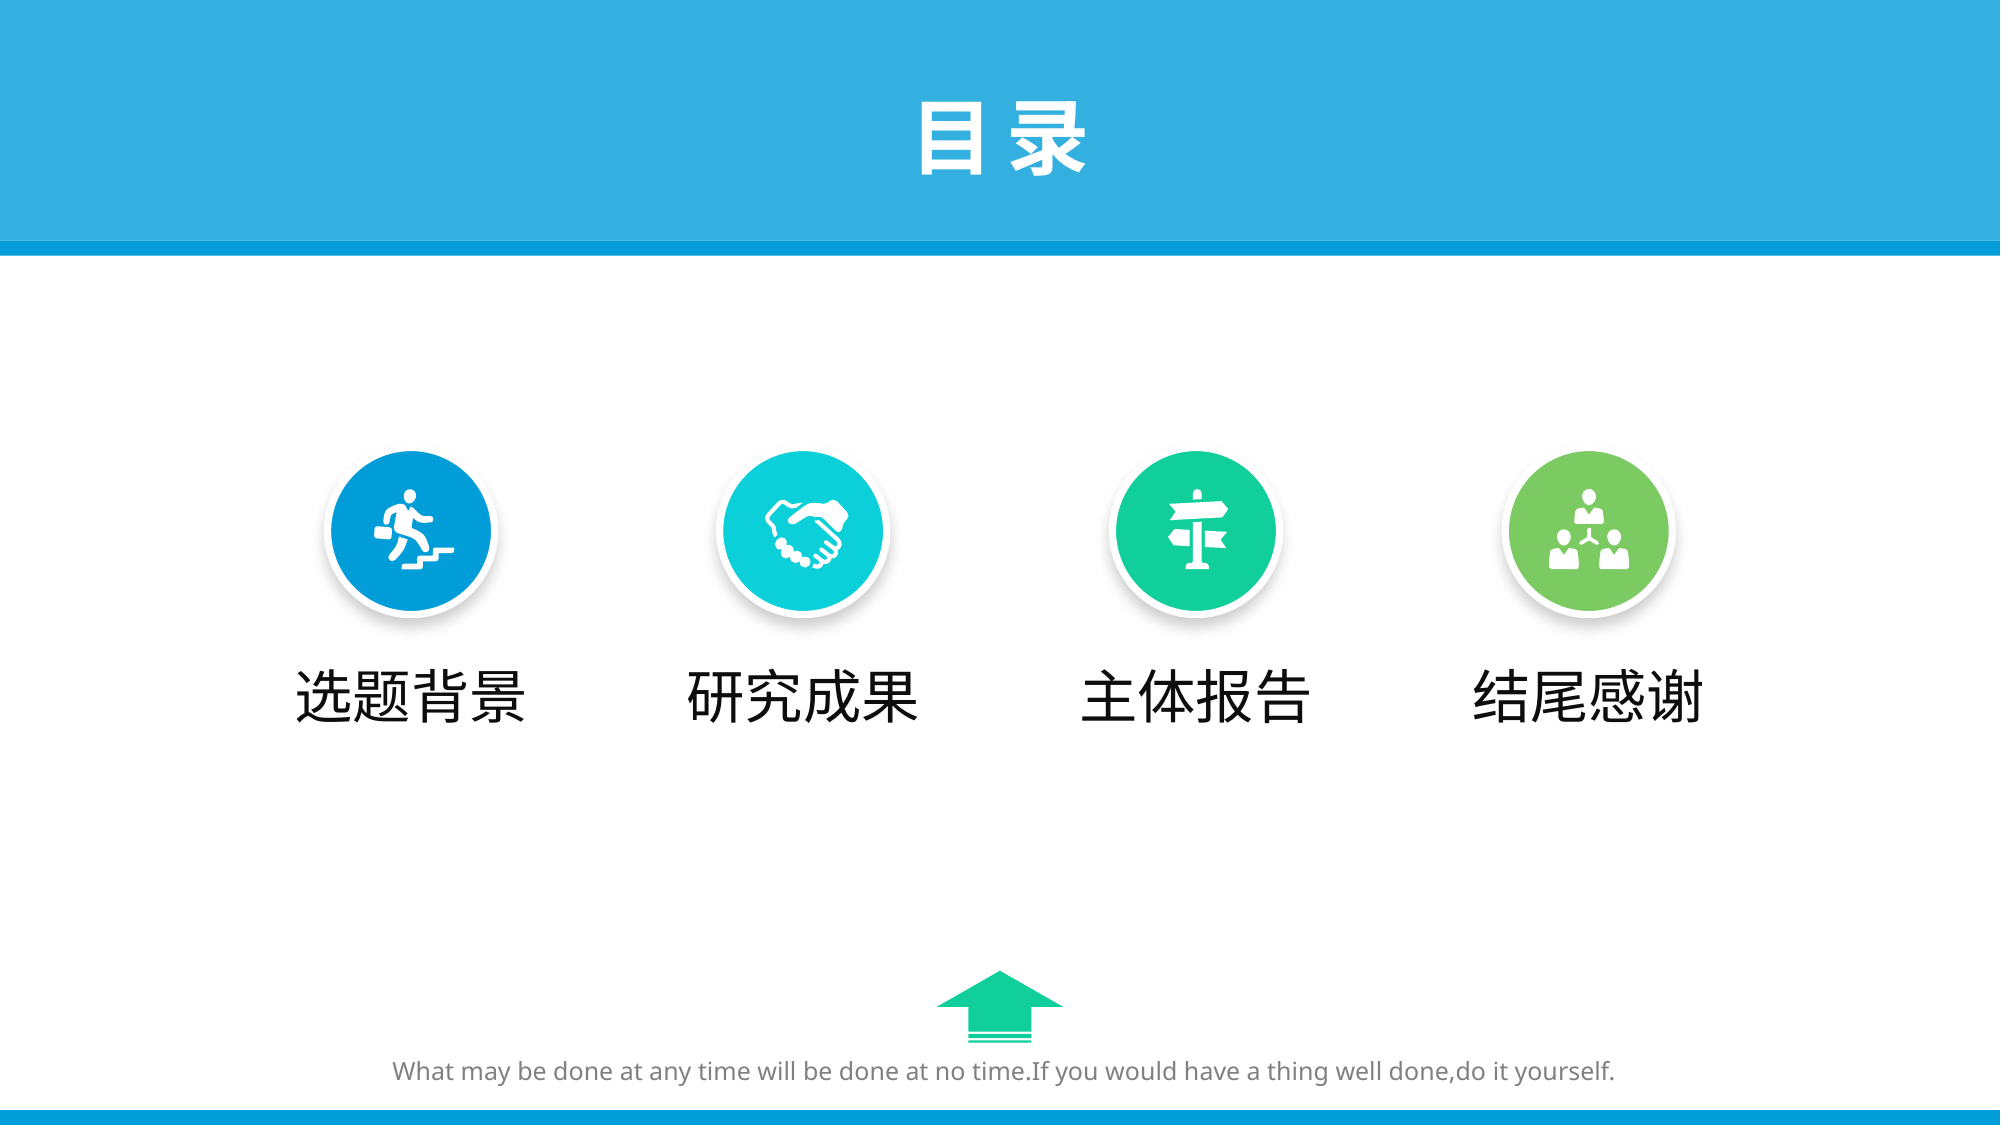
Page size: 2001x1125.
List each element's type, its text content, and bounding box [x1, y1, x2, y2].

text_box 研究成果 [671, 653, 935, 738]
text_box [0, 0, 2000, 240]
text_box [1505, 447, 1673, 615]
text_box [1112, 447, 1280, 615]
text_box What may be done at any time will be done at no time.If you would have a thing well done,do it yourself. [288, 1047, 1722, 1093]
text_box 目录 [895, 77, 1105, 193]
text_box [0, 1109, 2000, 1125]
text_box 结尾感谢 [1457, 653, 1721, 738]
text_box 选题背景 [279, 653, 543, 738]
text_box [0, 240, 2000, 257]
text_box 主体报告 [1064, 653, 1328, 738]
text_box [327, 447, 495, 615]
text_box [936, 969, 1064, 1044]
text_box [719, 447, 887, 615]
